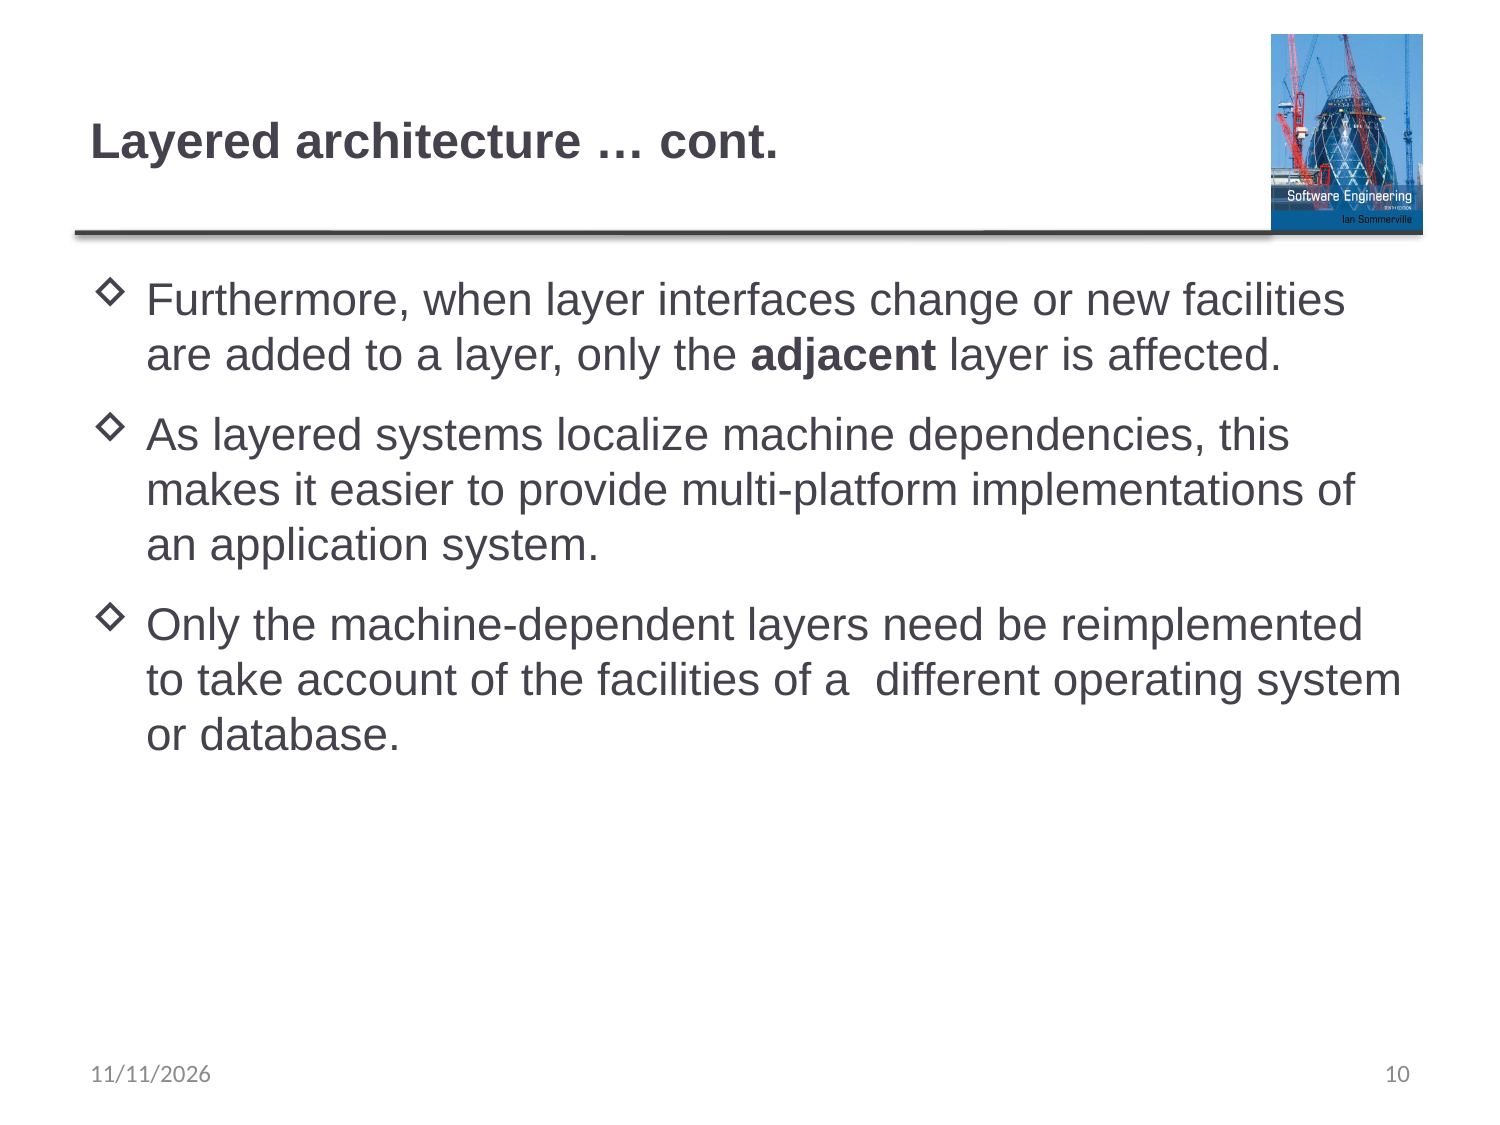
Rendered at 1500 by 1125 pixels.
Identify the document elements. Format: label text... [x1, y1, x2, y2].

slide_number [75, 1042, 425, 1103]
title Layered architecture … cont. [74, 44, 1272, 233]
slide_number 10 [1074, 1042, 1425, 1103]
picture [1271, 34, 1423, 230]
list Furthermore, when layer interfaces change or new facilities are added to a layer, only the adjacent layer is affected. As layered systems localize machine dependencies, this makes it easier to provide multi-platform implementations of an application system. Only the machine-dependent layers need be reimplemented to take account of the facilities of a different operating system or database. [75, 262, 1425, 824]
